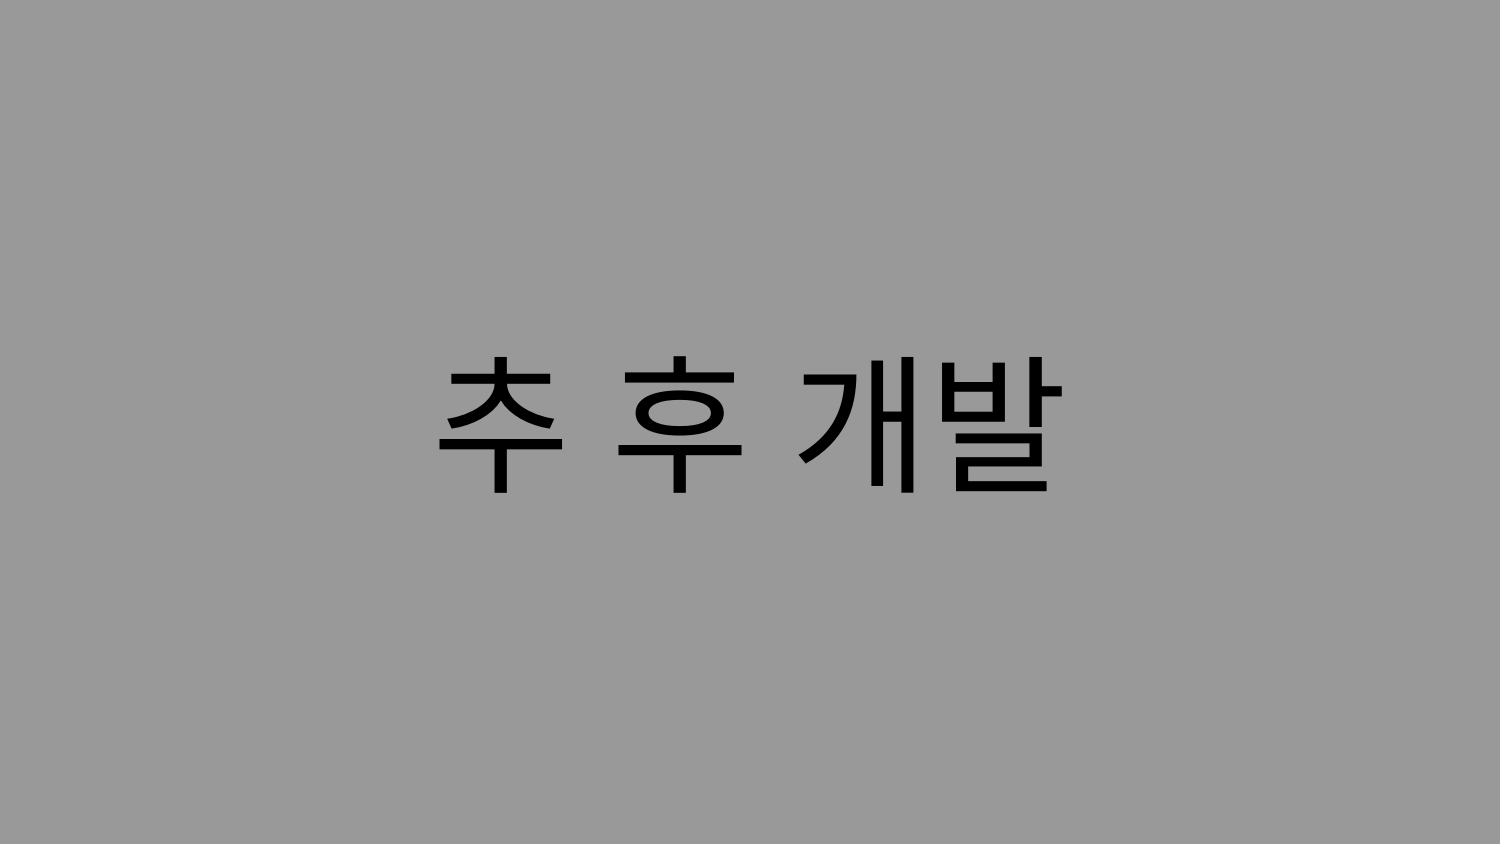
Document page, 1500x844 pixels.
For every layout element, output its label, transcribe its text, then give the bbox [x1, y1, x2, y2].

text_box 추 후 개발 [0, 0, 1500, 844]
